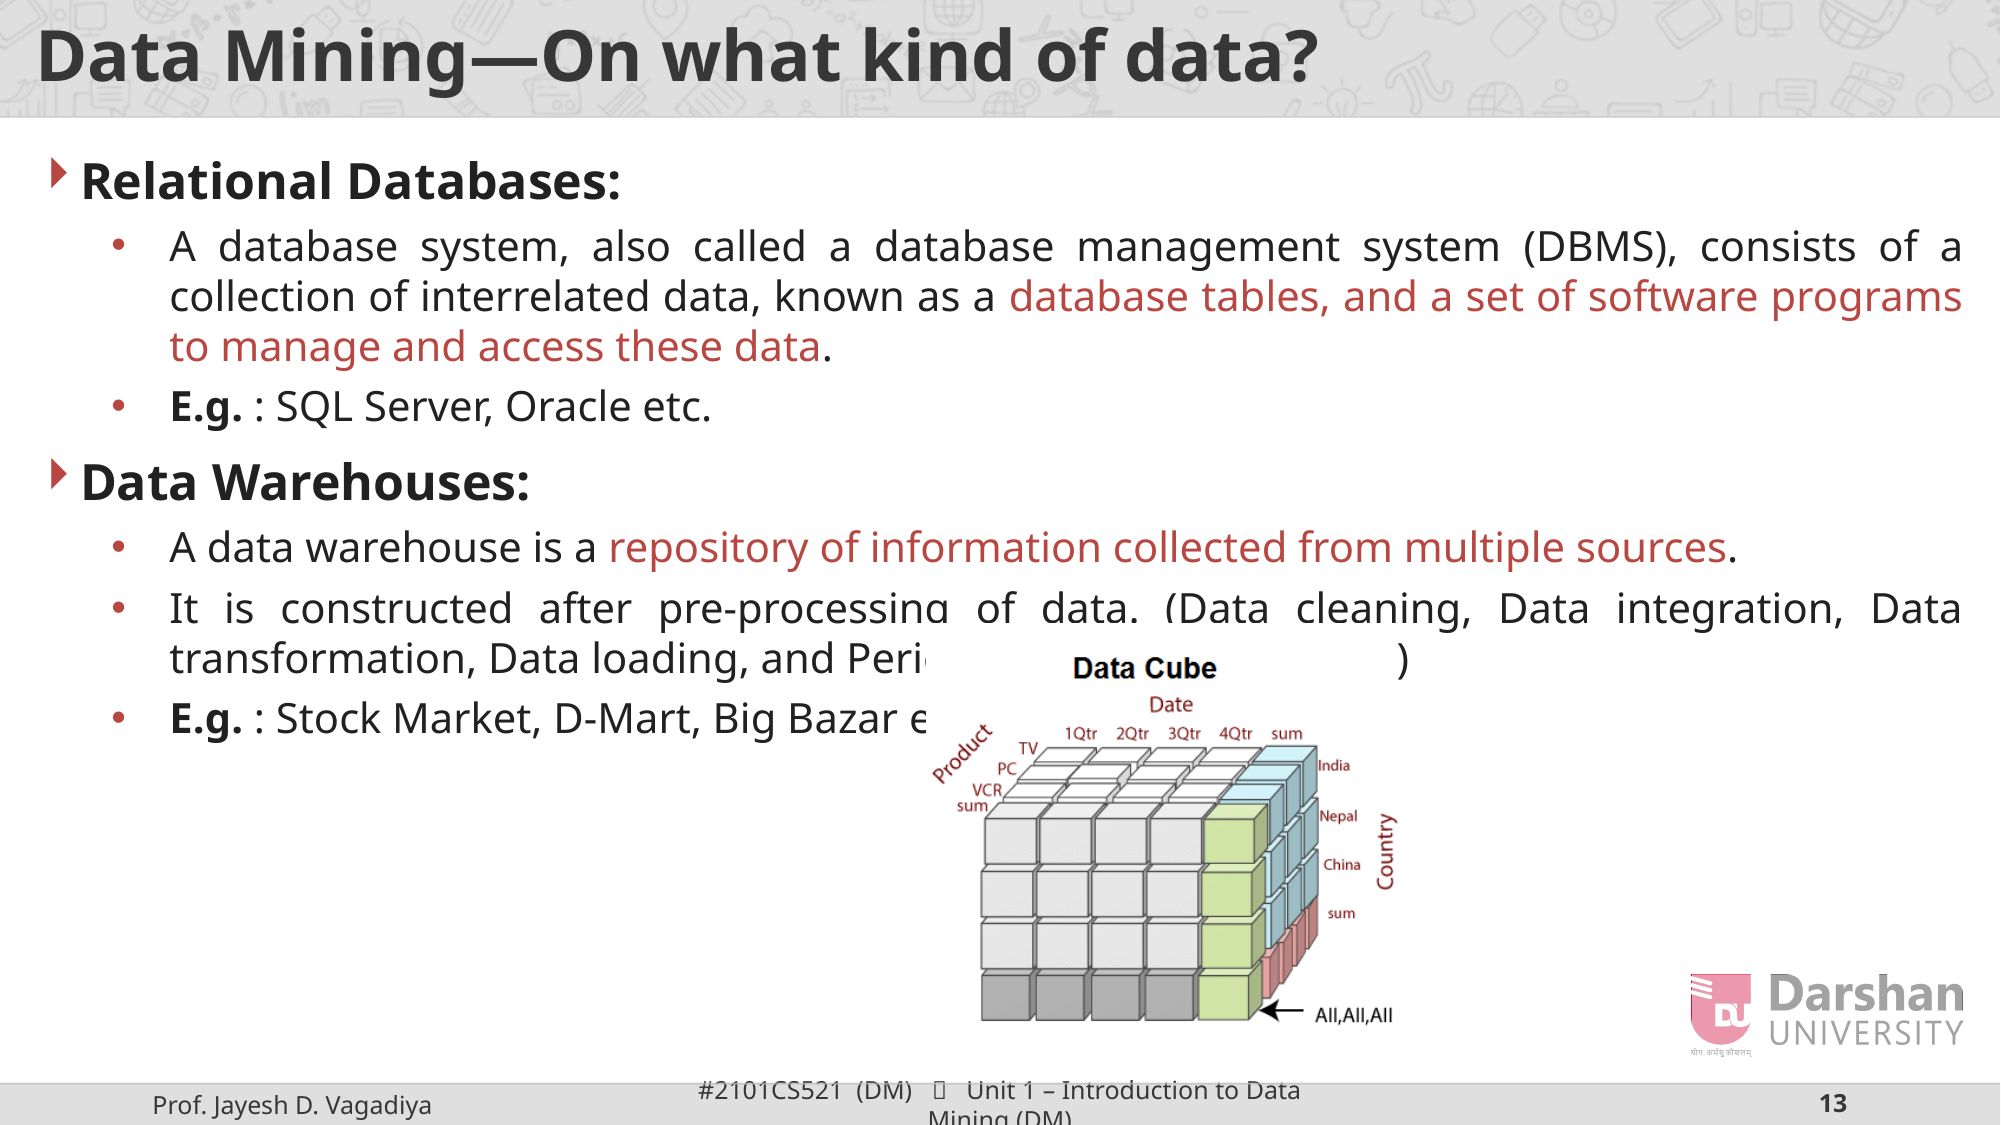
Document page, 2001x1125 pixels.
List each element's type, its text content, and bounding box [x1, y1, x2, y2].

picture [926, 623, 1398, 1040]
title Data Mining—On what kind of data? [0, 0, 2000, 117]
list Relational Databases: A database system, also called a database management system (DBMS), consists of a collection of interrelated data, known as a database tables, and a set of software programs to manage and access these data. E.g. : SQL Server, Oracle etc. Data Warehouses: A data warehouse is a repository of information collected from multiple sources. It is constructed after pre-processing of data. (Data cleaning, Data integration, Data transformation, Data loading, and Periodic data refreshing etc.) E.g. : Stock Market, D-Mart, Big Bazar etc. [21, 141, 1979, 1057]
